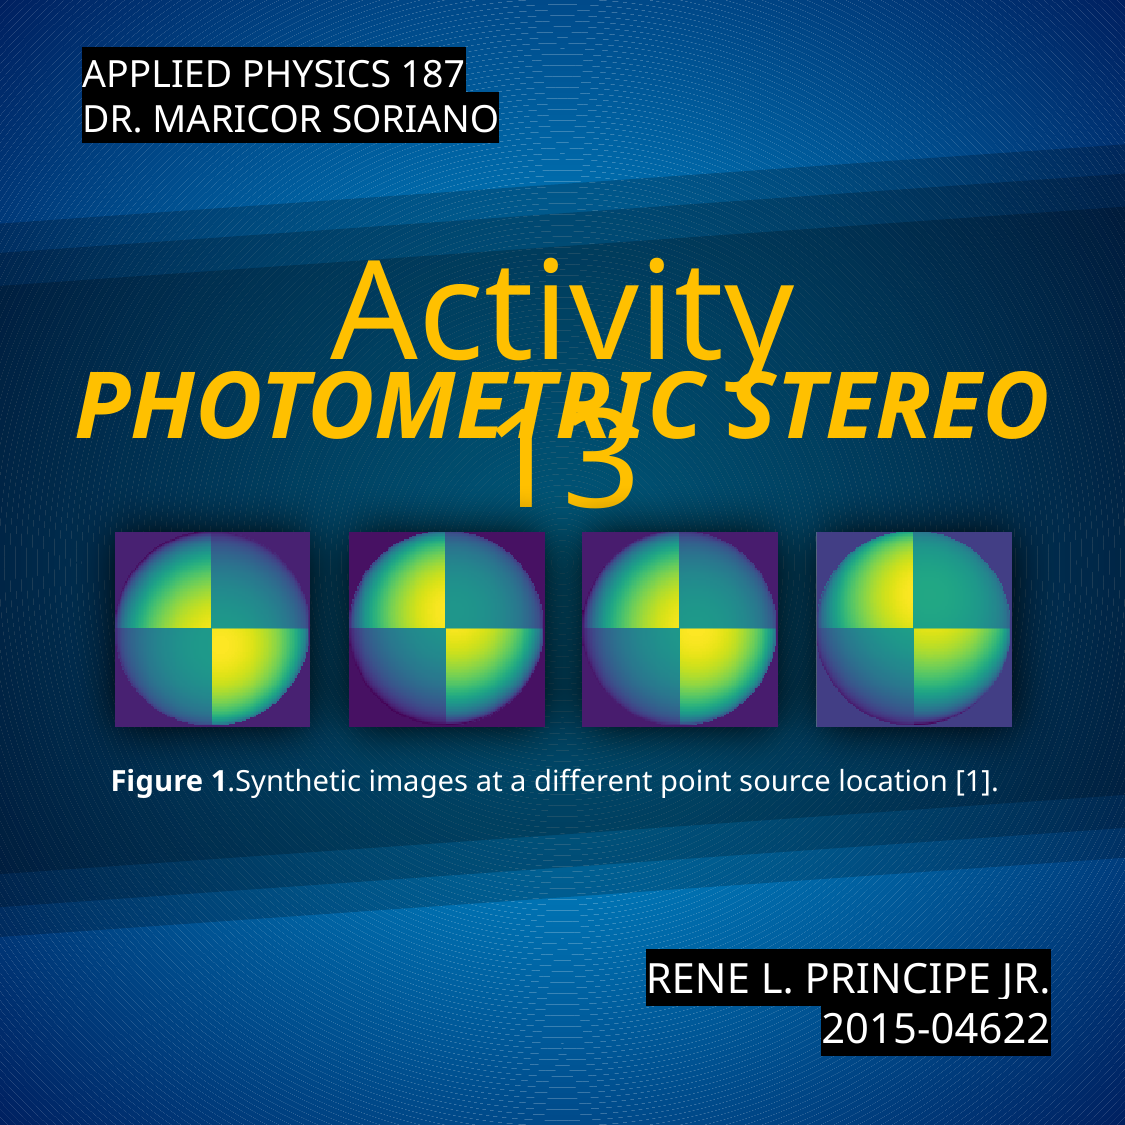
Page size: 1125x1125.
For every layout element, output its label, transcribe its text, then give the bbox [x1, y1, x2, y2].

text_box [0, 183, 1125, 896]
text_box RENE L. PRINCIPE JR. 2015-04622 [444, 949, 1055, 1078]
picture [583, 533, 779, 727]
picture [349, 533, 544, 727]
picture [95, 512, 327, 746]
picture [797, 669, 801, 683]
picture [800, 512, 1030, 746]
text_box APPLIED PHYSICS 187 DR. MARICOR SORIANO [78, 47, 803, 183]
